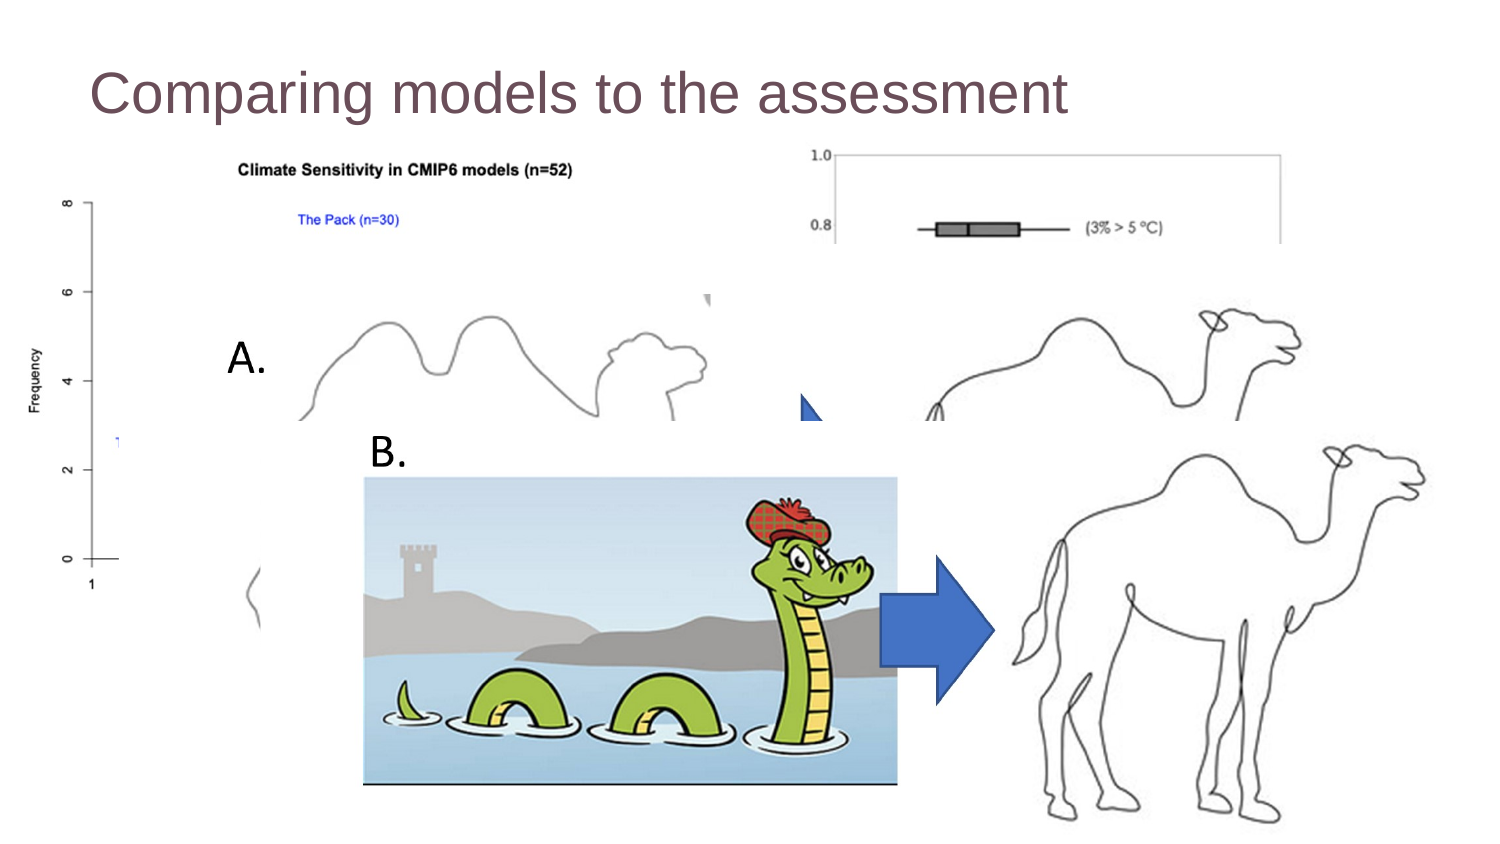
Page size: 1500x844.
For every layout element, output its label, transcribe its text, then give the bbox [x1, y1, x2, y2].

text_box Comparing models to the assessment [74, 48, 1425, 133]
picture [0, 134, 1500, 844]
